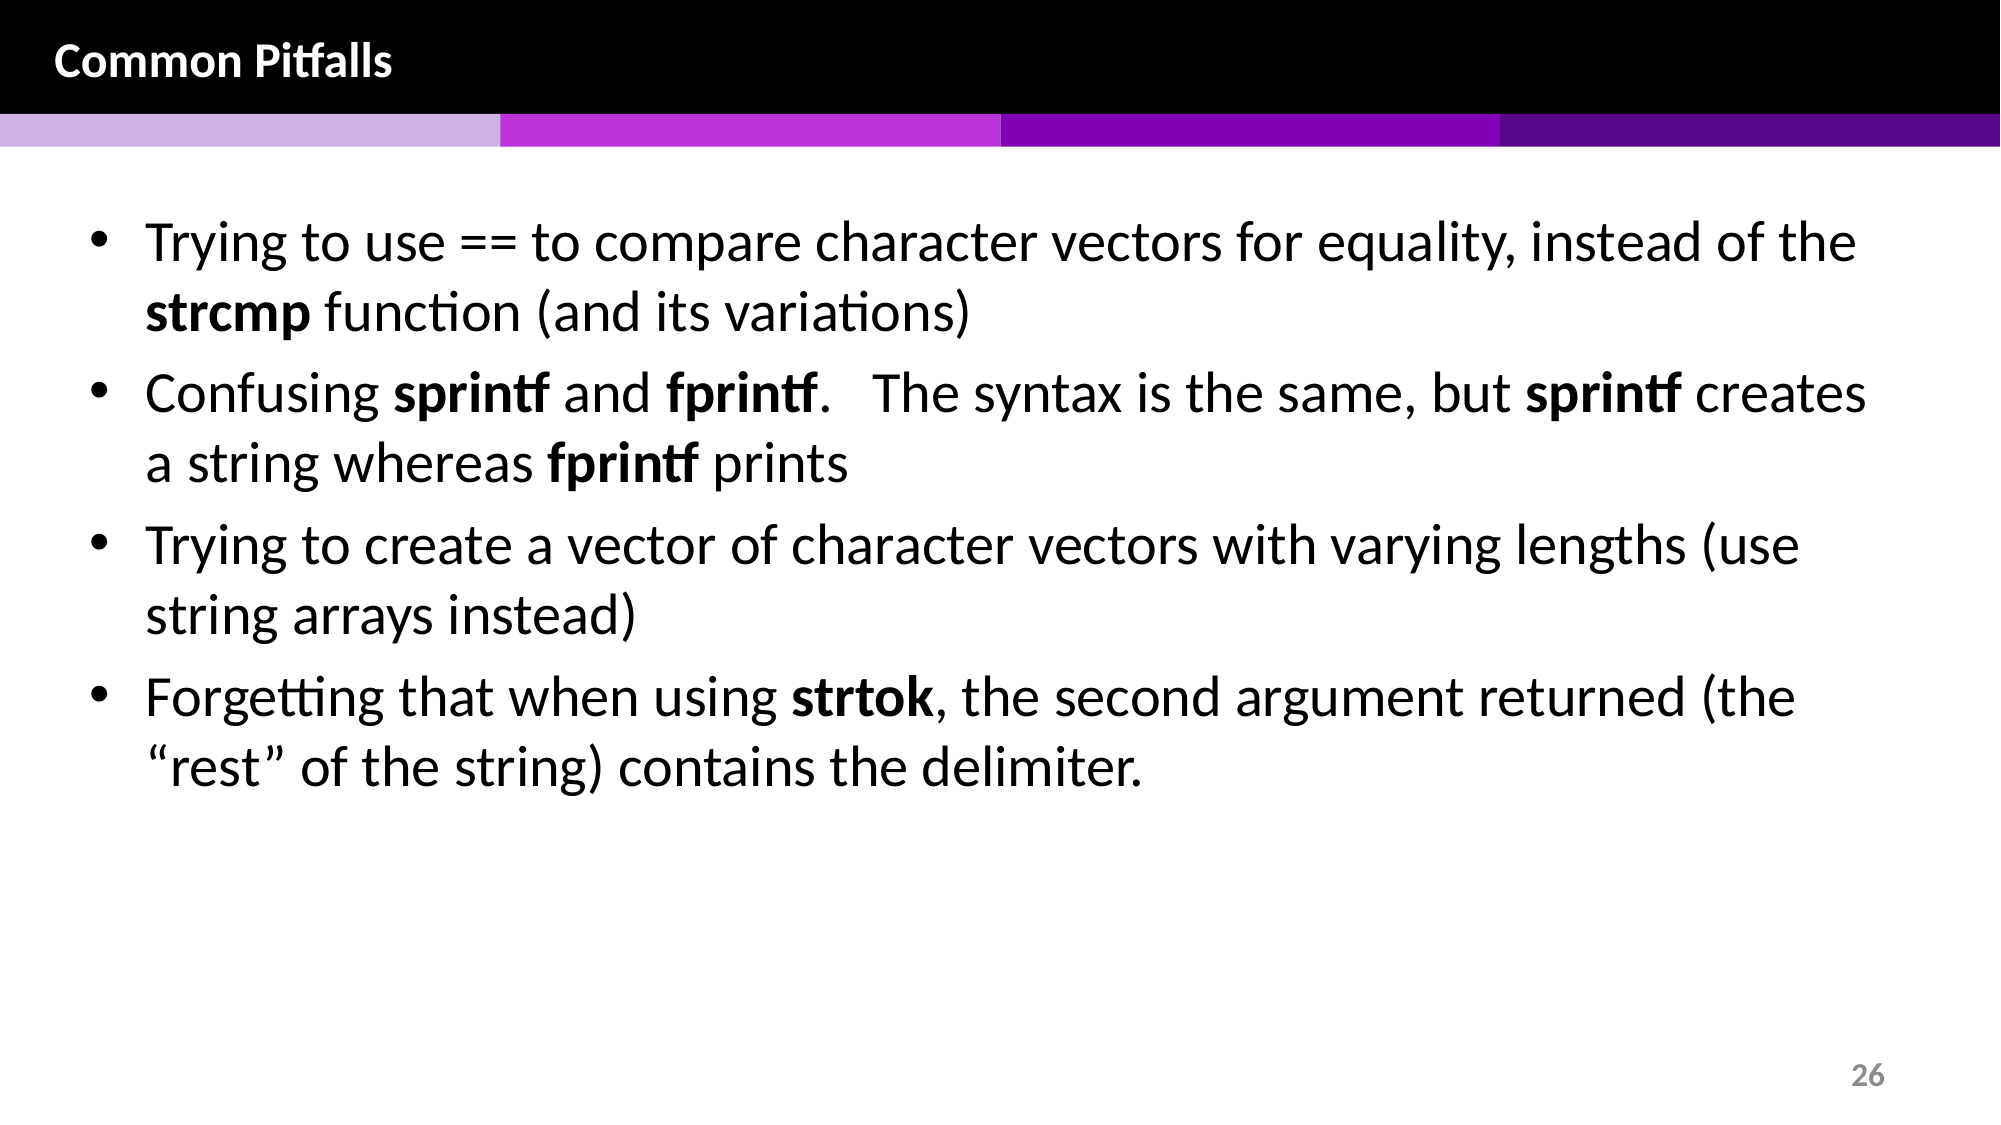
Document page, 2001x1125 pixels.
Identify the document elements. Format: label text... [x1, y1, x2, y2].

text_box Trying to use == to compare character vectors for equality, instead of the strcmp function (and its variations) Confusing sprintf and fprintf. The syntax is the same, but sprintf creates a string whereas fprintf prints Trying to create a vector of character vectors with varying lengths (use string arrays instead) Forgetting that when using strtok, the second argument returned (the “rest” of the string) contains the delimiter. [74, 195, 1893, 916]
list Common Pitfalls [39, 1, 1964, 114]
